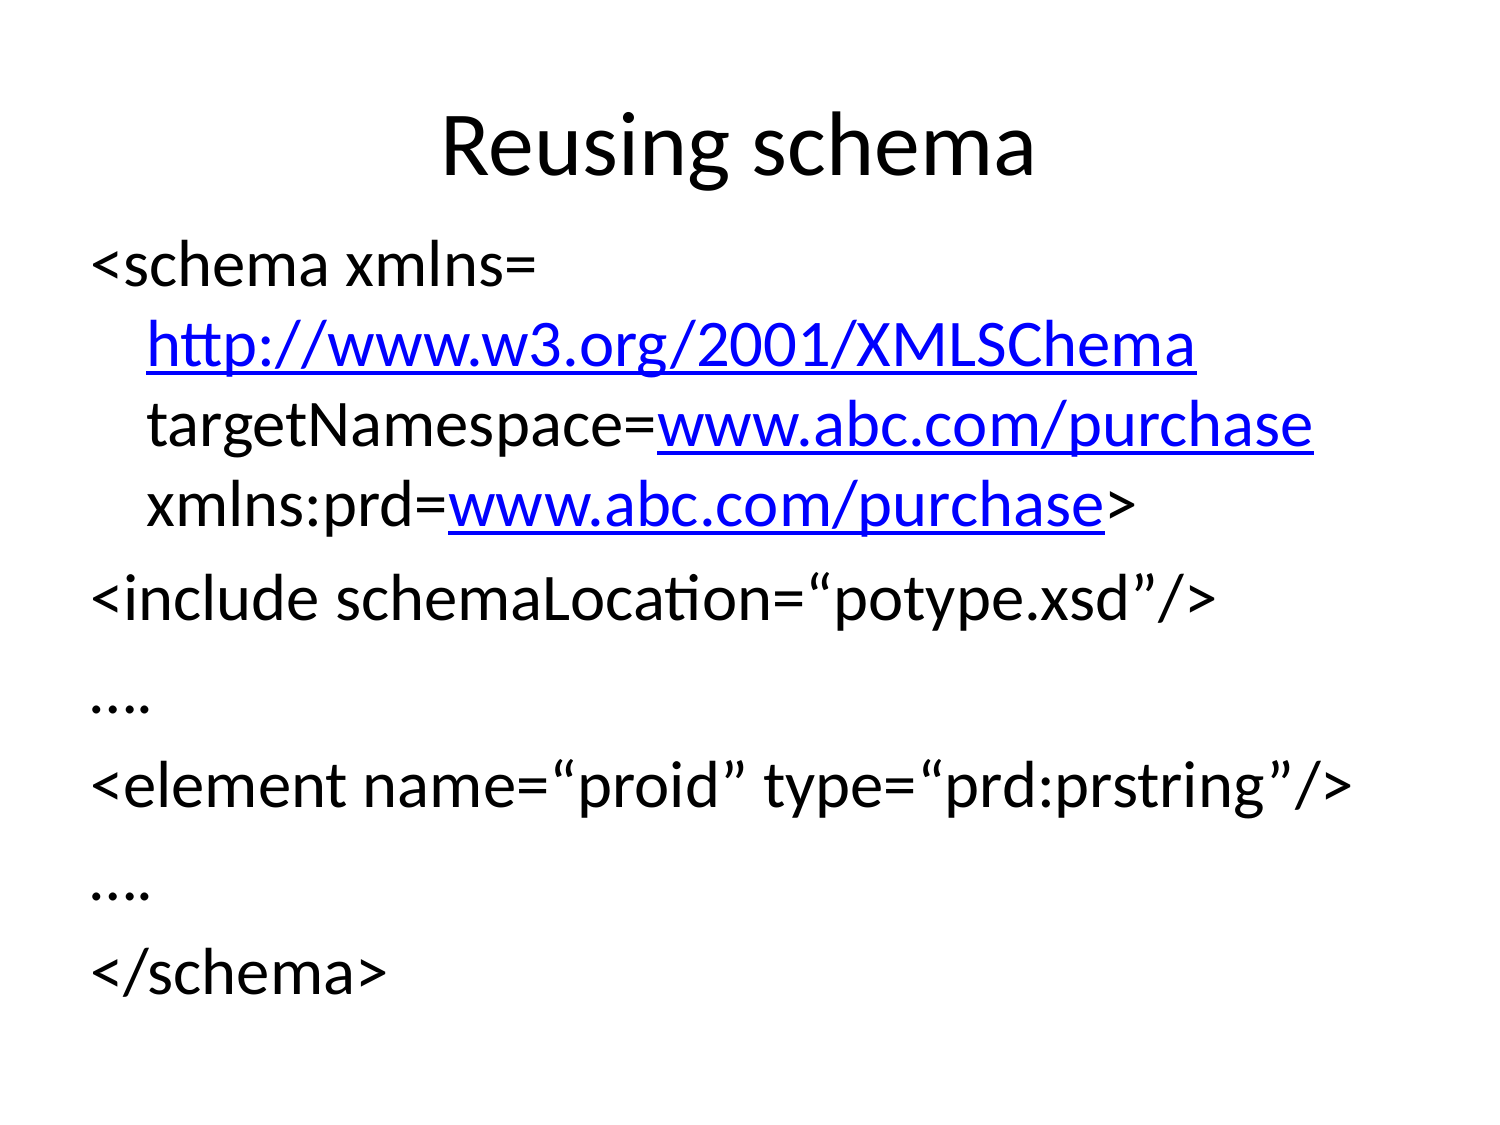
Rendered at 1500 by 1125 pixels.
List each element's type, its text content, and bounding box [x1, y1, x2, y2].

title Reusing schema [75, 45, 1425, 212]
list <schema xmlns=http://www.w3.org/2001/XMLSChema targetNamespace=www.abc.com/purchase xmlns:prd=www.abc.com/purchase> <include schemaLocation=“potype.xsd”/> …. <element name=“proid” type=“prd:prstring”/> …. </schema> [75, 212, 1425, 1038]
